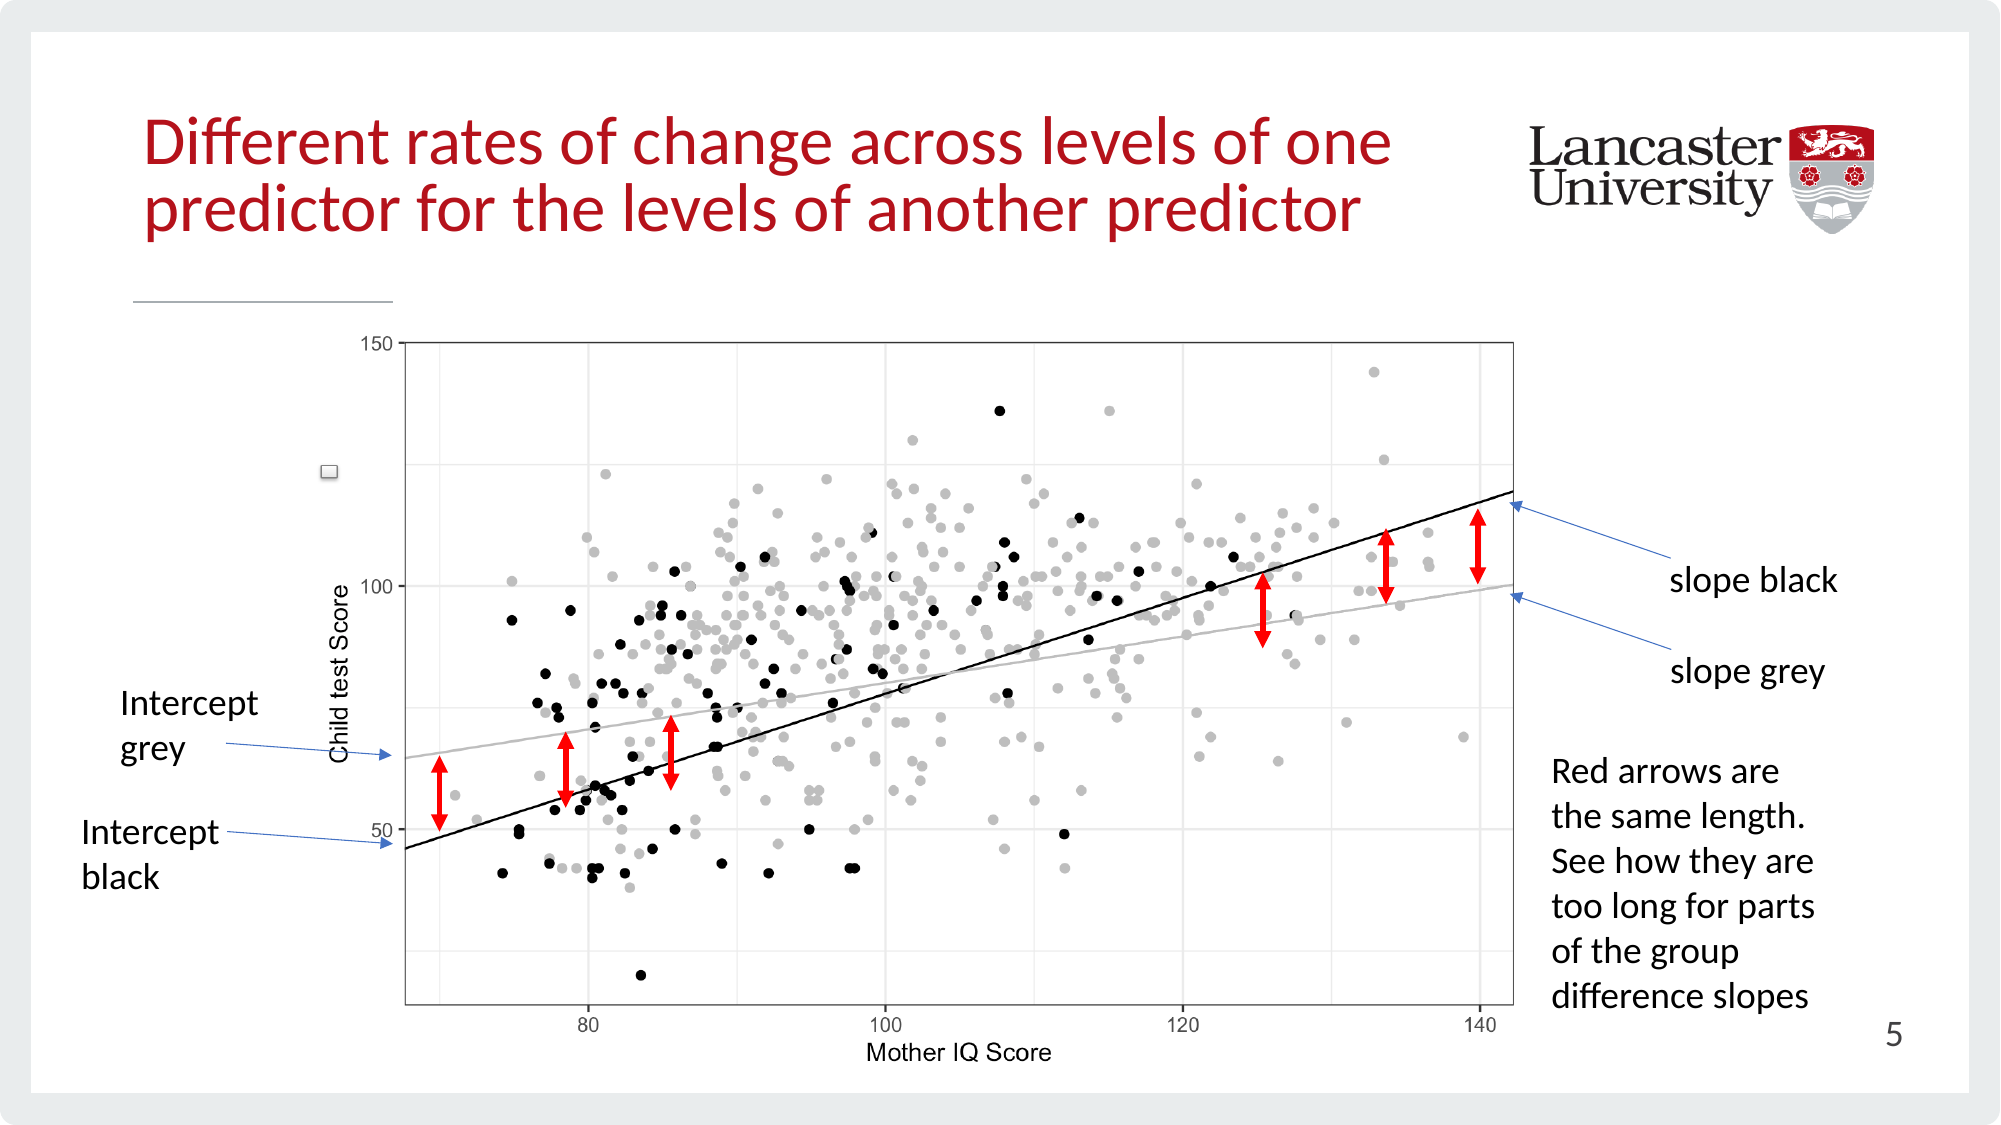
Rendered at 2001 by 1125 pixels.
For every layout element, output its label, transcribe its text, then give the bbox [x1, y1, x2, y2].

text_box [66, 530, 1904, 906]
title Different rates of change across levels of one predictor for the levels of another predictor [128, 78, 1448, 279]
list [314, 906, 1554, 1075]
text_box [439, 508, 1478, 832]
text_box Red arrows are the same length. See how they are too long for parts of the group difference slopes [1554, 906, 1840, 1024]
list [314, 308, 1554, 530]
slide_number 5 [1554, 1001, 1919, 1061]
